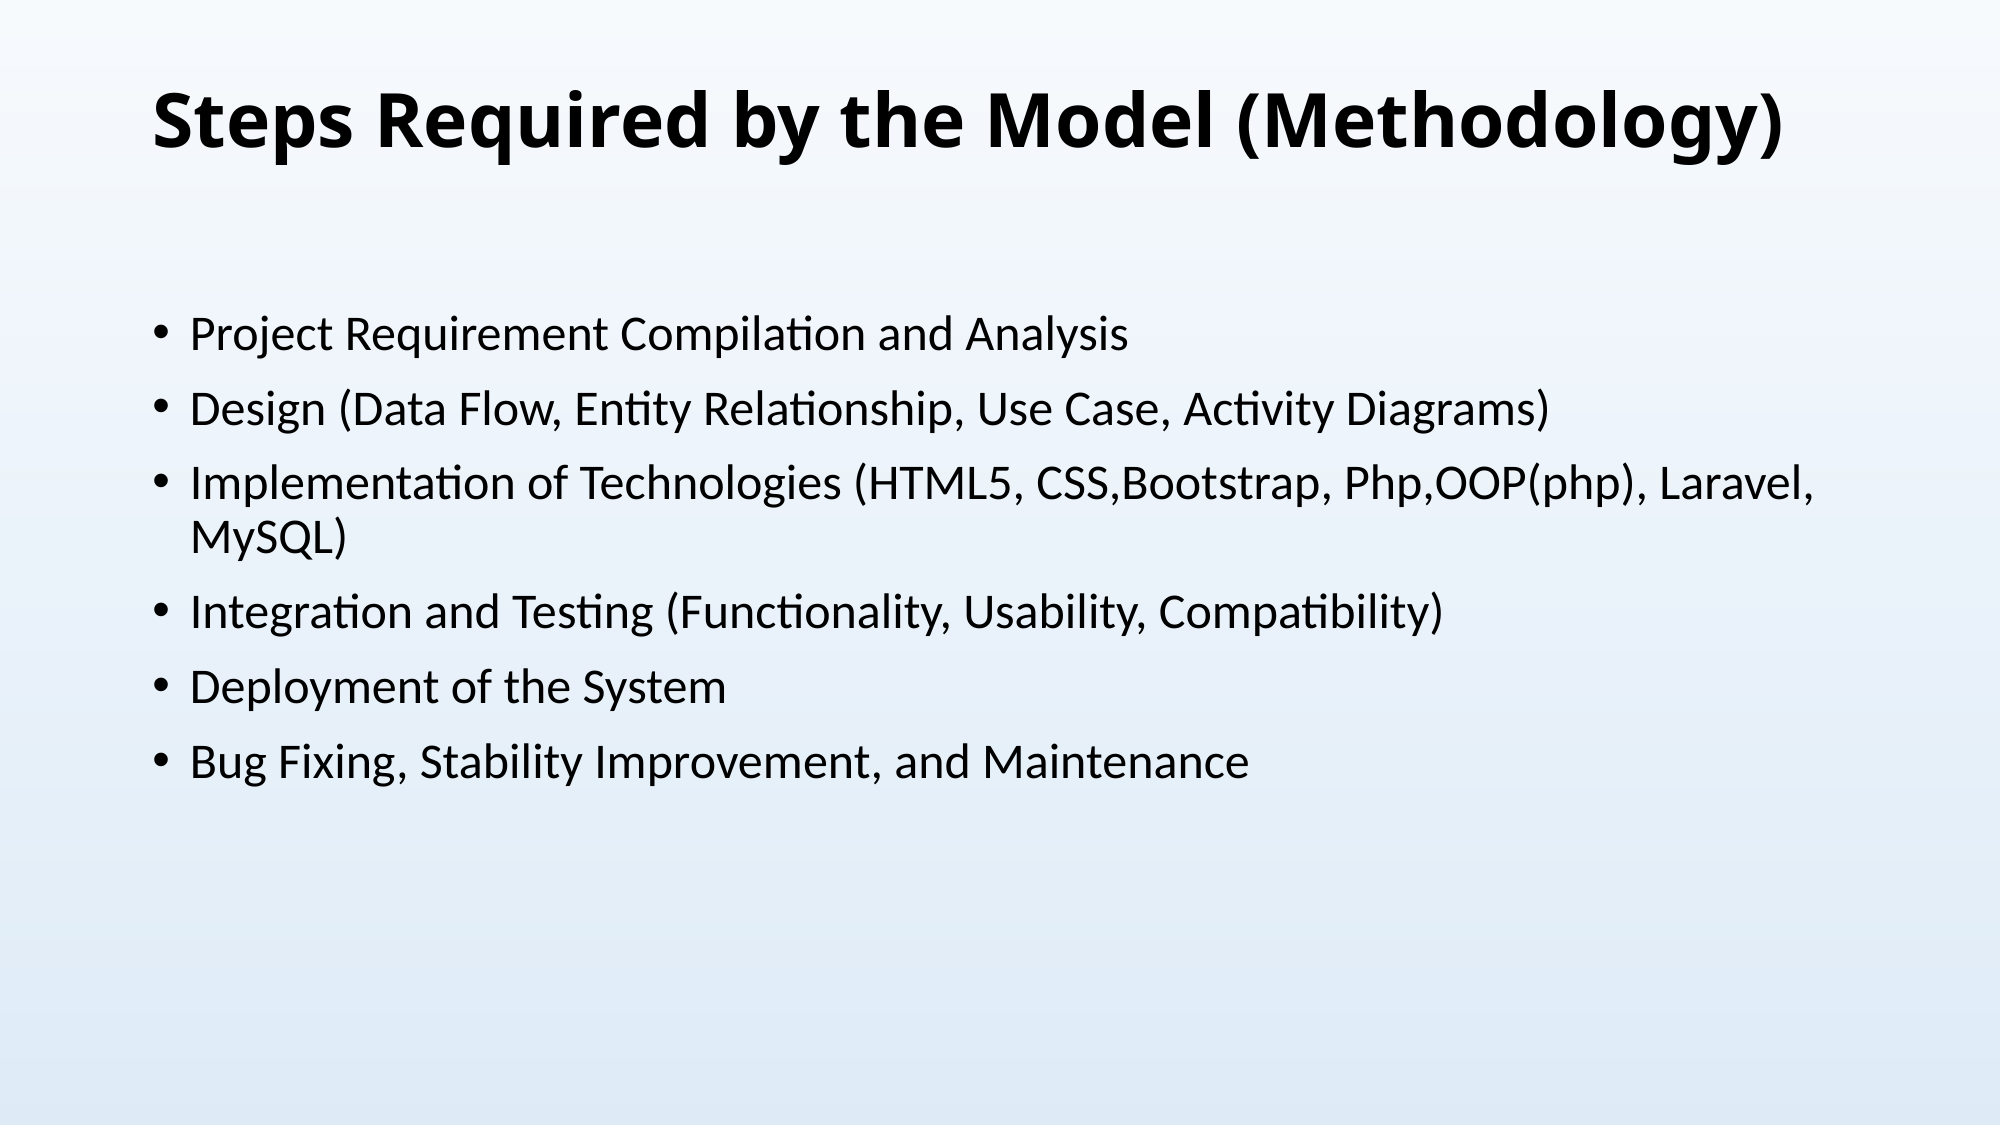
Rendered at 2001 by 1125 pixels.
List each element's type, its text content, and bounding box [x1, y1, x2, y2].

title Steps Required by the Model (Methodology) [137, 59, 1863, 278]
list Project Requirement Compilation and Analysis Design (Data Flow, Entity Relationship, Use Case, Activity Diagrams) Implementation of Technologies (HTML5, CSS,Bootstrap, Php,OOP(php), Laravel, MySQL) Integration and Testing (Functionality, Usability, Compatibility) Deployment of the System Bug Fixing, Stability Improvement, and Maintenance [137, 299, 1863, 1014]
